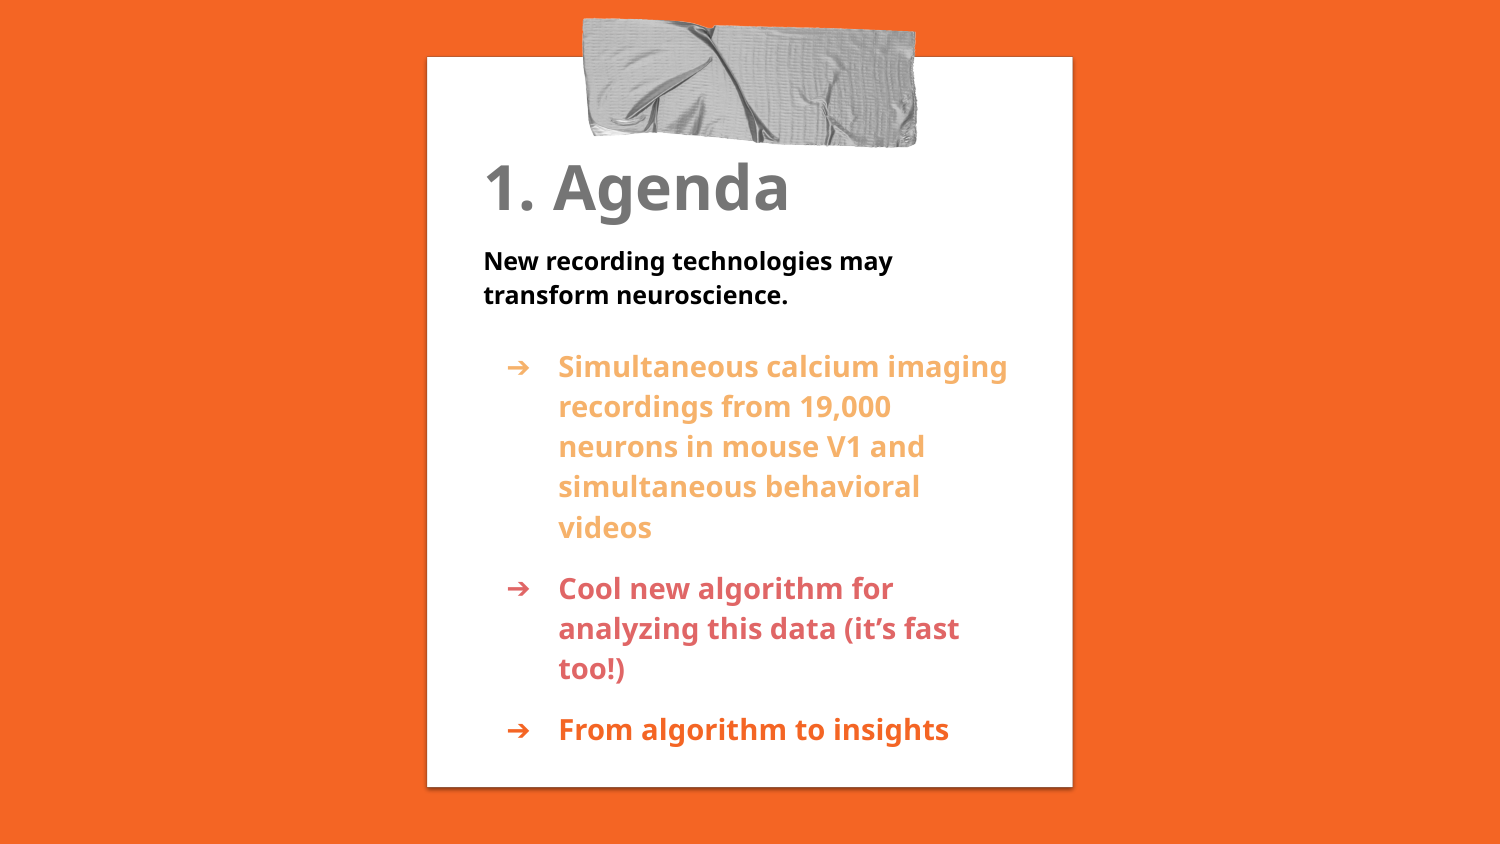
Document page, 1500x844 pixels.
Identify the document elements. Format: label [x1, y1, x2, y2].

picture [400, 16, 1100, 818]
